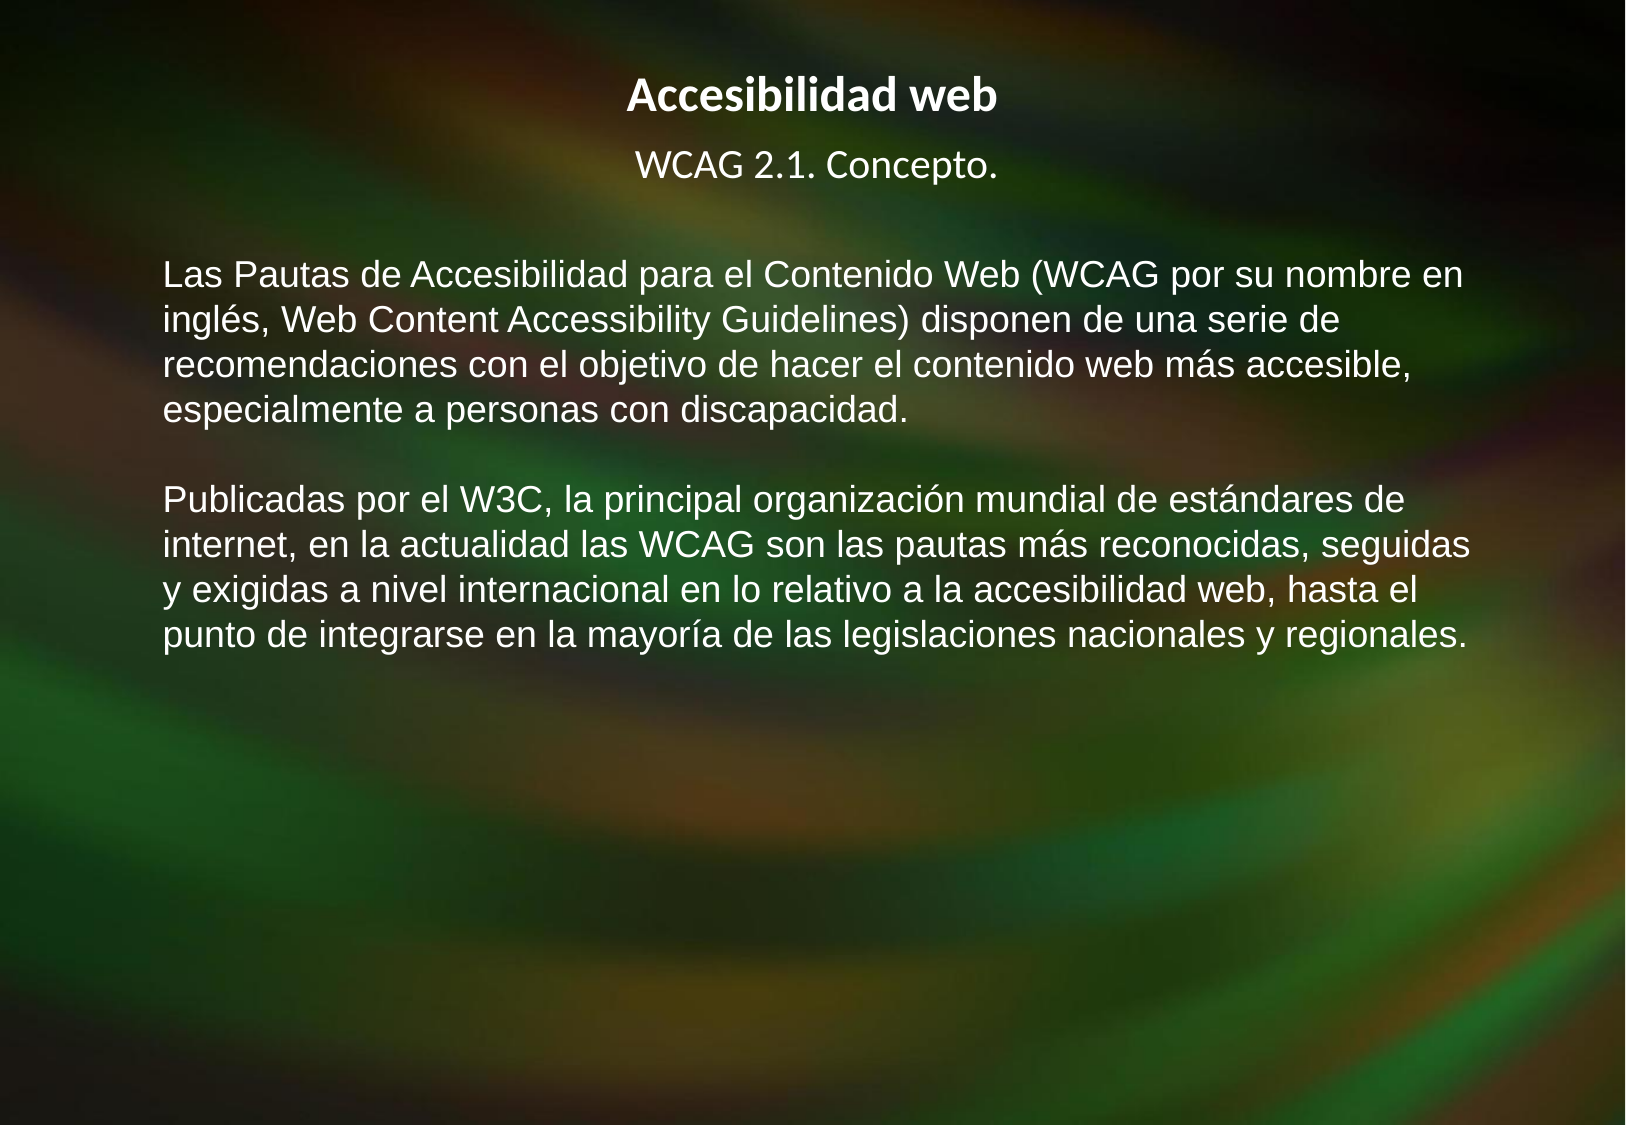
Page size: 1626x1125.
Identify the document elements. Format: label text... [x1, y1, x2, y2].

text_box WCAG 2.1. Concepto. [619, 129, 1014, 195]
text_box Accesibilidad web [611, 54, 1014, 129]
text_box Las Pautas de Accesibilidad para el Contenido Web (WCAG por su nombre en inglés, Web Content Accessibility Guidelines) disponen de una serie de recomendaciones con el objetivo de hacer el contenido web más accesible, especialmente a personas con discapacidad. Publicadas por el W3C, la principal organización mundial de estándares de internet, en la actualidad las WCAG son las pautas más reconocidas, seguidas y exigidas a nivel internacional en lo relativo a la accesibilidad web, hasta el punto de integrarse en la mayoría de las legislaciones nacionales y regionales. [147, 242, 1500, 663]
picture [0, 0, 1626, 1125]
